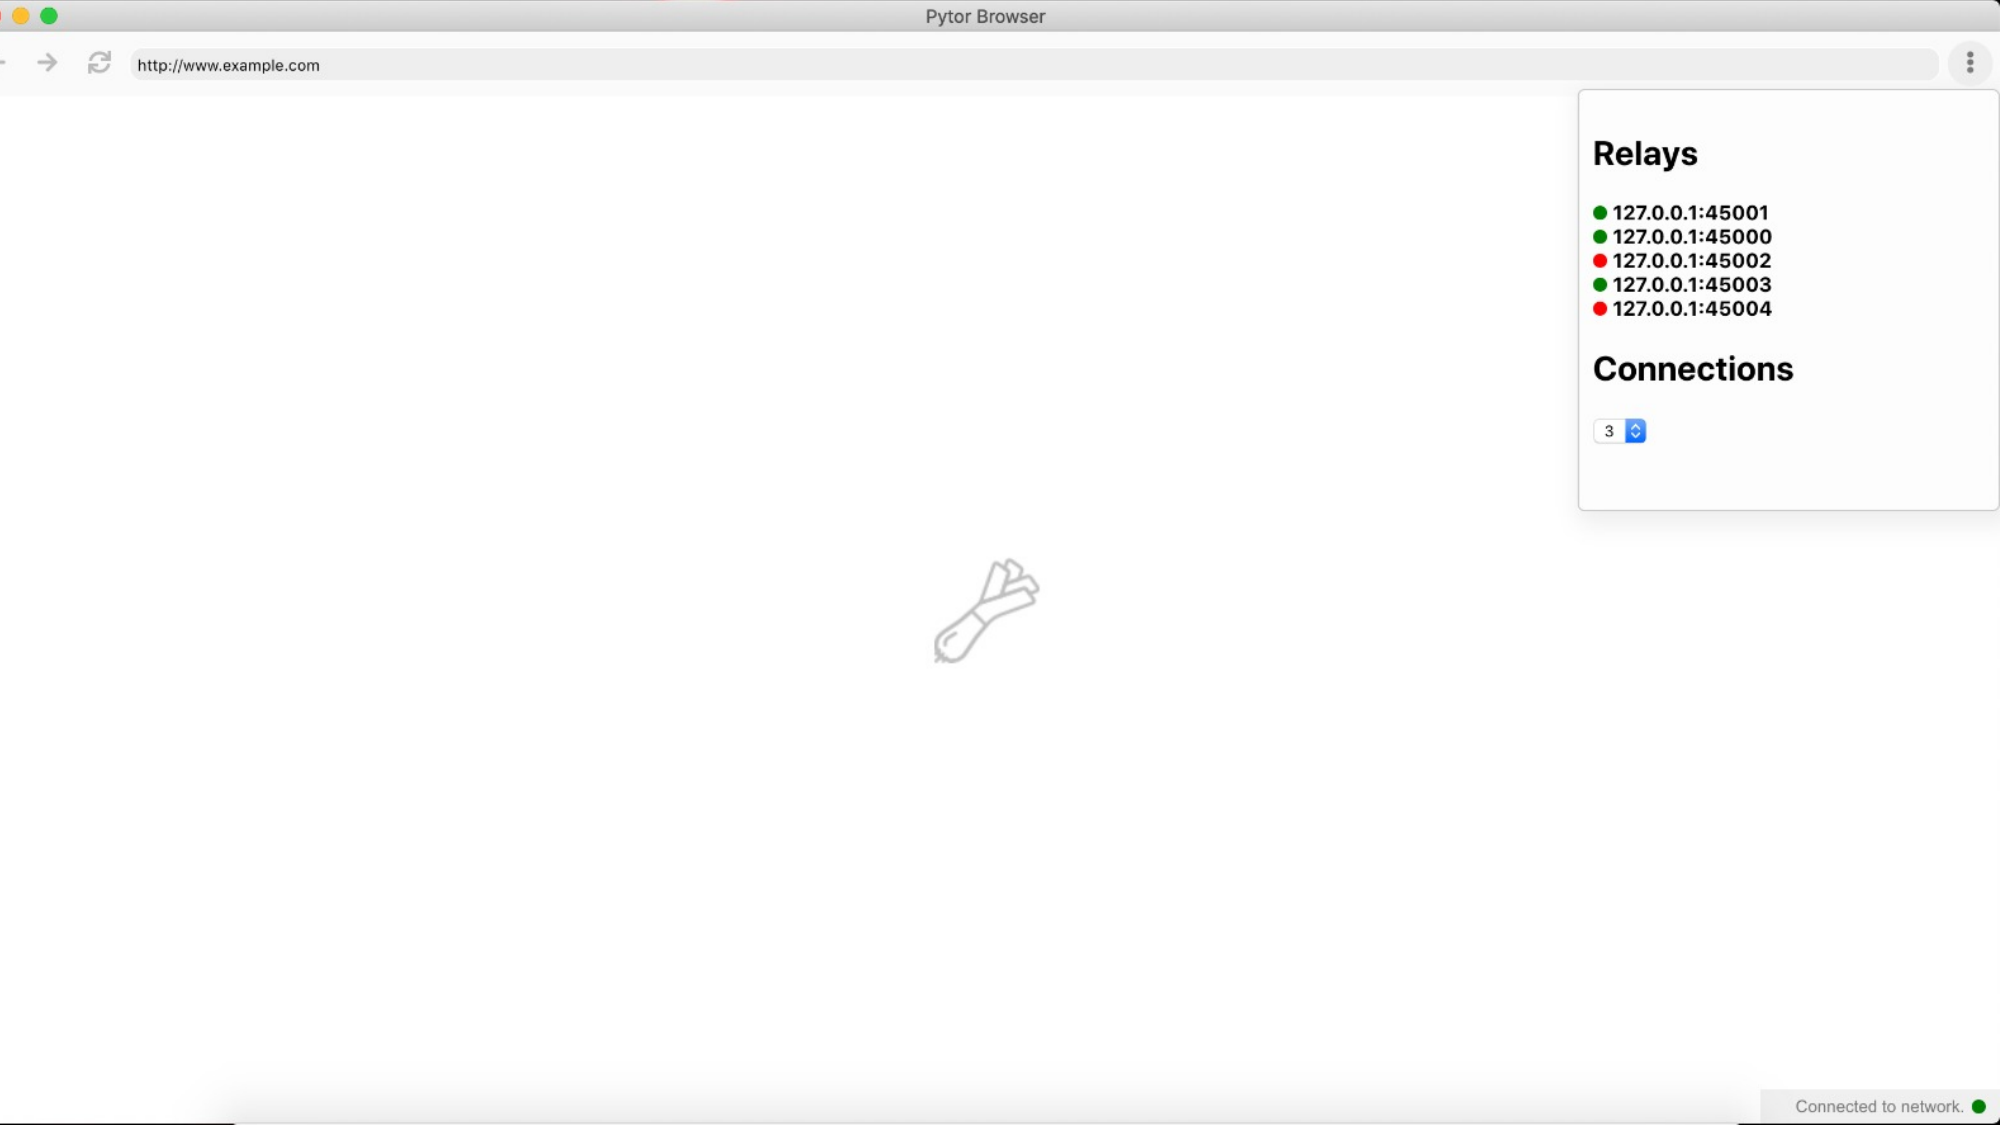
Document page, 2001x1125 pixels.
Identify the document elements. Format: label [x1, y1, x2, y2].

list [0, 0, 2000, 1125]
